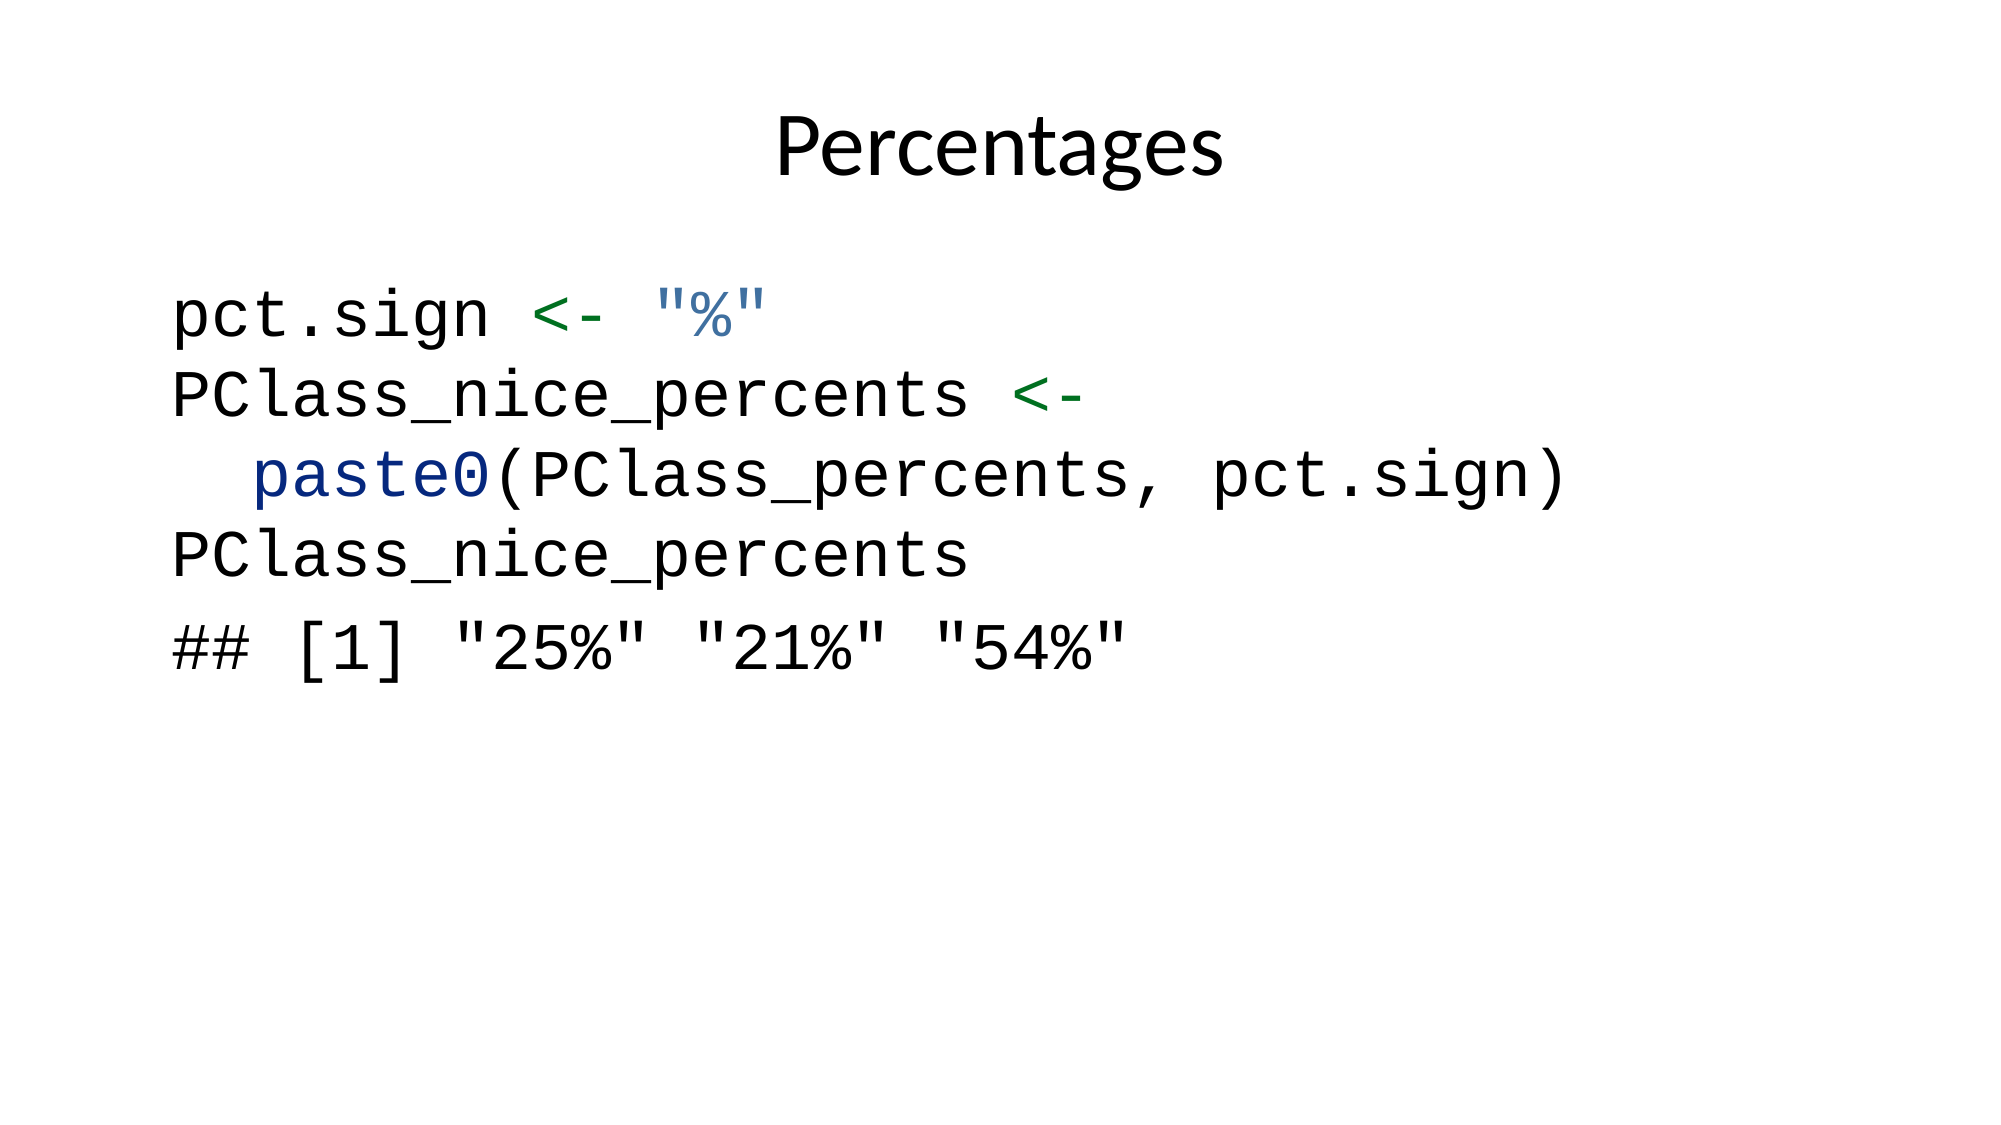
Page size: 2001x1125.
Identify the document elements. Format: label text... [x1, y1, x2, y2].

title Percentages [99, 45, 1900, 233]
list pct.sign <- "%" PClass_nice_percents <- paste0(PClass_percents, pct.sign) PClass_nice_percents ## [1] "25%" "21%" "54%" [99, 262, 1900, 1005]
